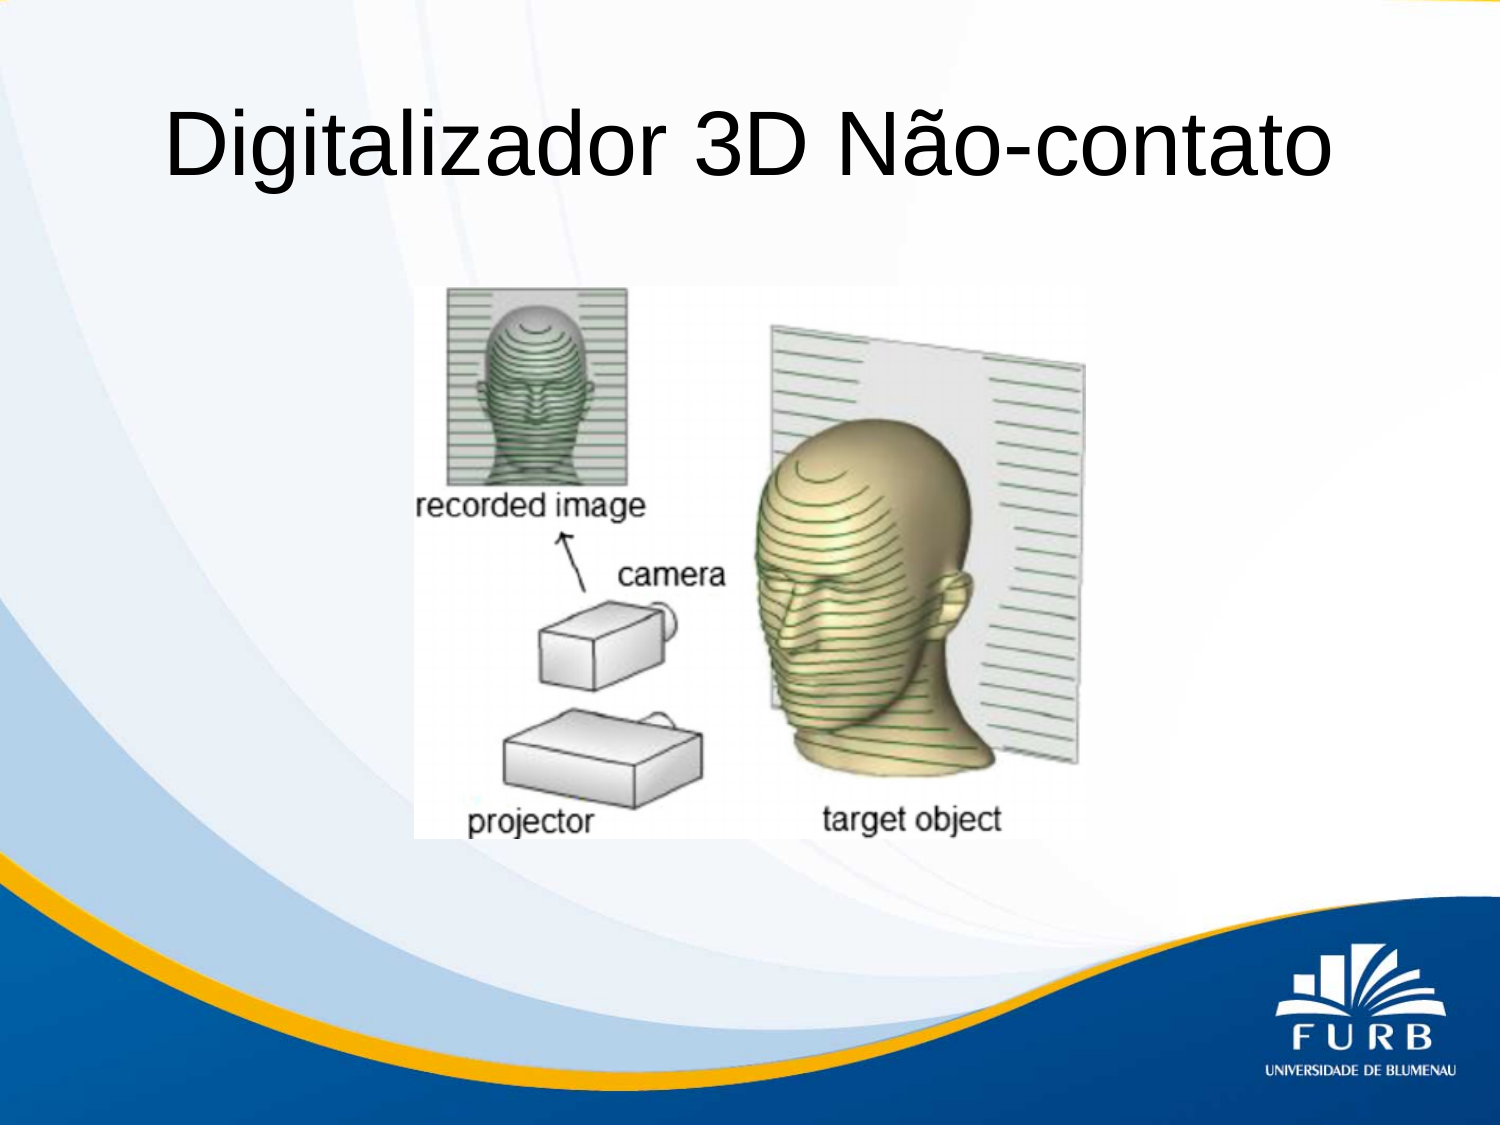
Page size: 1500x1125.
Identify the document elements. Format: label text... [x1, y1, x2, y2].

title Digitalizador 3D Não-contato [75, 45, 1425, 233]
picture [0, 0, 1500, 1125]
